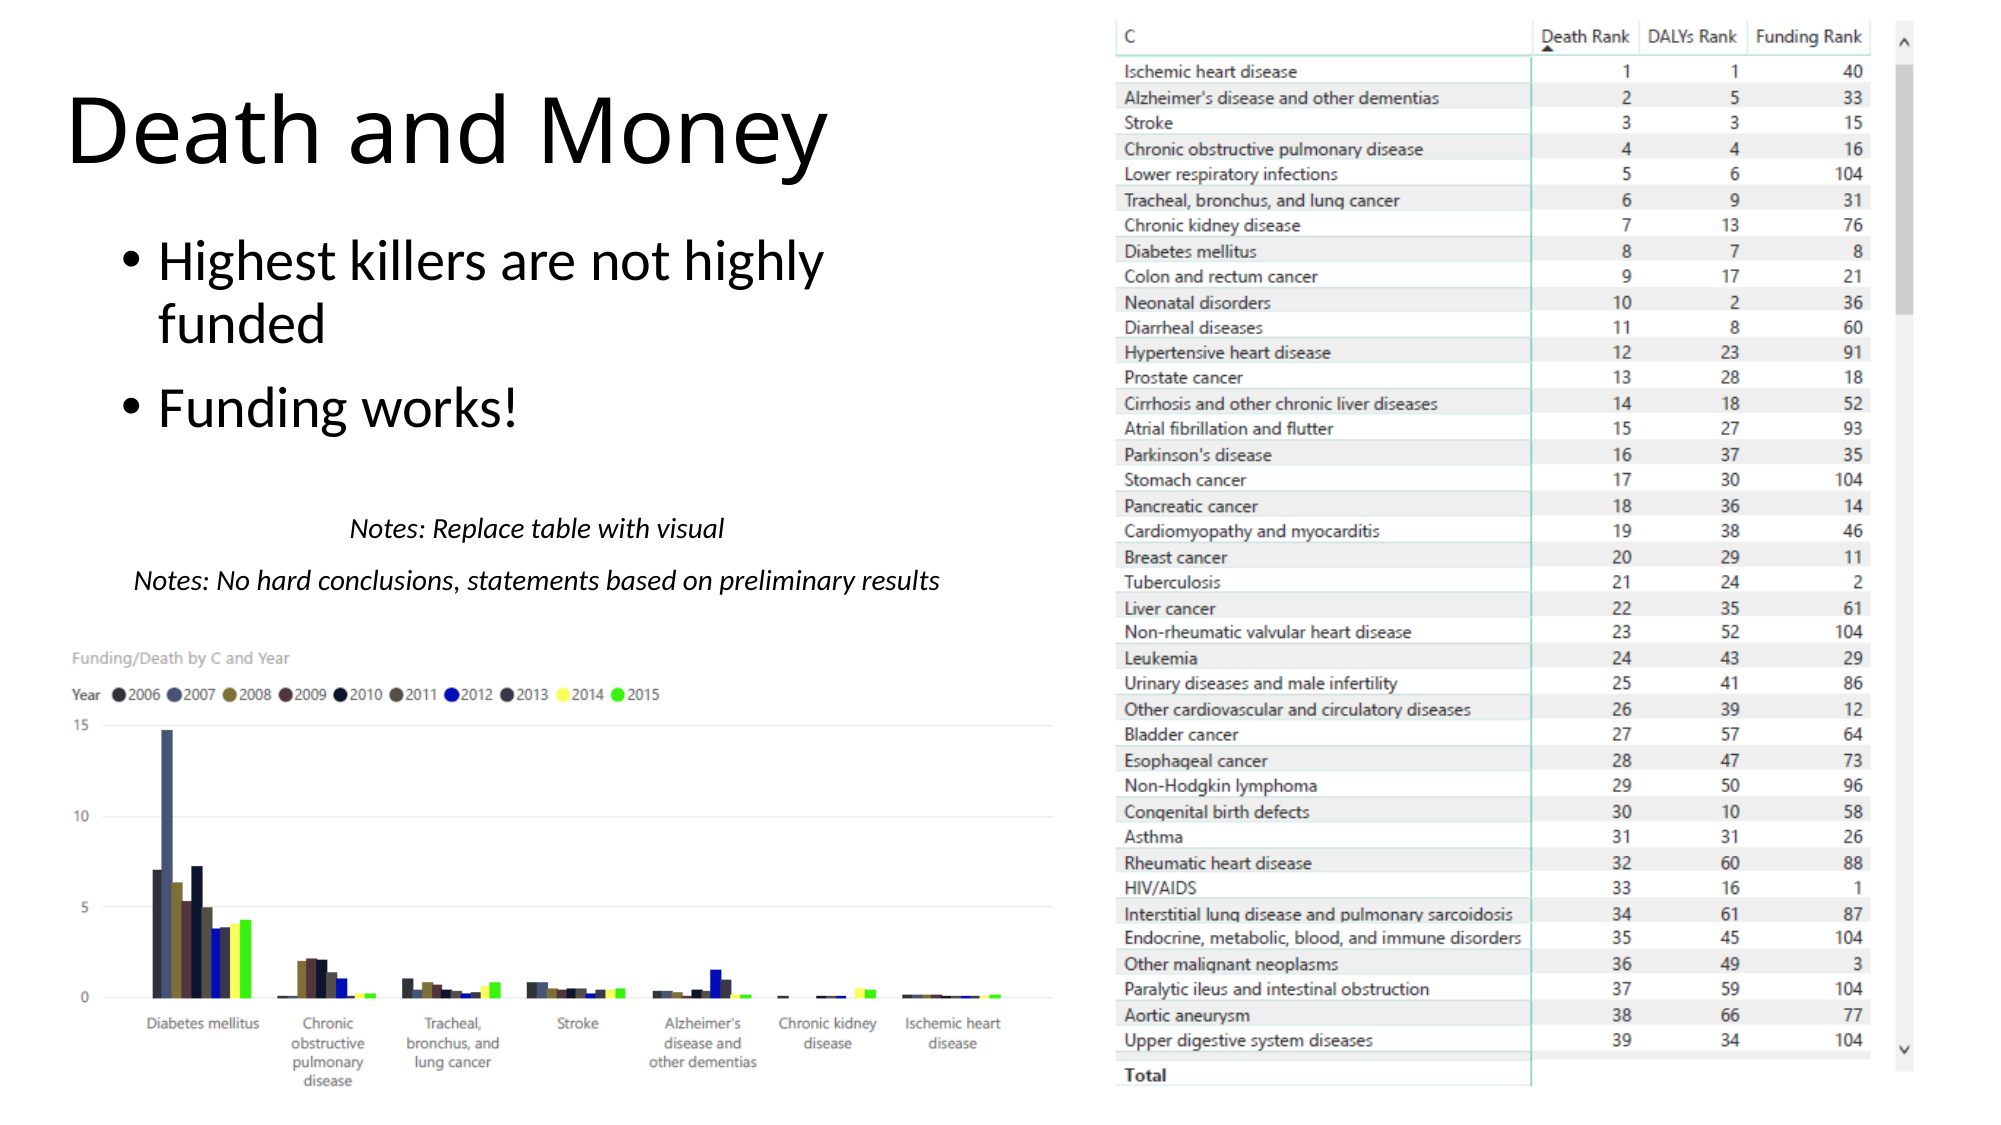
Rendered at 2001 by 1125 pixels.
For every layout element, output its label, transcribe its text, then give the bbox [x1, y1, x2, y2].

list Highest killers are not highly funded Funding works! Notes: Replace table with visual Notes: No hard conclusions, statements based on preliminary results [106, 222, 969, 634]
picture [49, 634, 1057, 1103]
title Death and Money [49, 25, 1113, 243]
picture [1113, 0, 1951, 1125]
